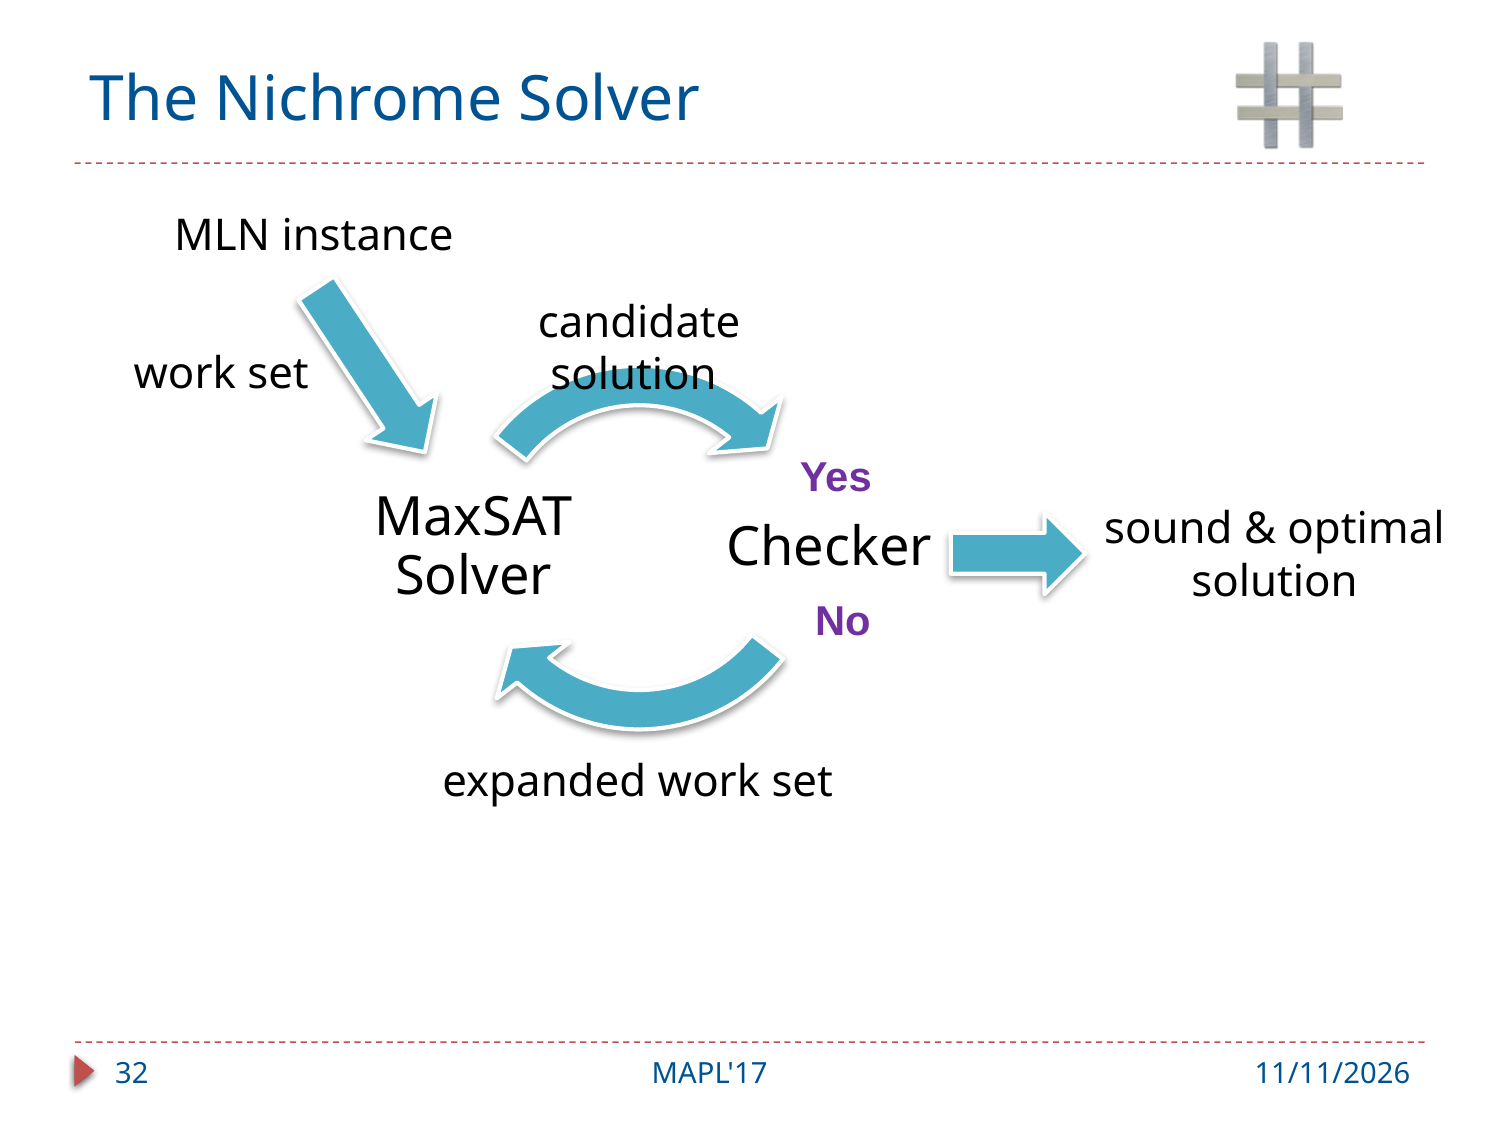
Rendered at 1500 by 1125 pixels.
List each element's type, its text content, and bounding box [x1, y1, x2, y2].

text_box [493, 407, 781, 463]
text_box expanded work set [421, 745, 854, 813]
text_box [296, 274, 437, 455]
slide_number 32 [100, 1046, 234, 1107]
footer MAPL'17 [234, 1046, 1185, 1107]
text_box sound & optimal solution [1045, 492, 1500, 613]
text_box No [800, 586, 914, 652]
text_box MaxSAT Solver [362, 455, 586, 640]
text_box Yes [785, 442, 899, 508]
text_box [494, 632, 786, 732]
text_box work set [96, 337, 346, 405]
text_box candidate solution [436, 286, 842, 407]
text_box [948, 510, 1045, 597]
text_box Checker [717, 446, 941, 649]
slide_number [1185, 1046, 1426, 1107]
title The Nichrome Solver [75, 25, 1425, 165]
text_box MLN instance [63, 198, 565, 268]
picture [1234, 40, 1344, 150]
